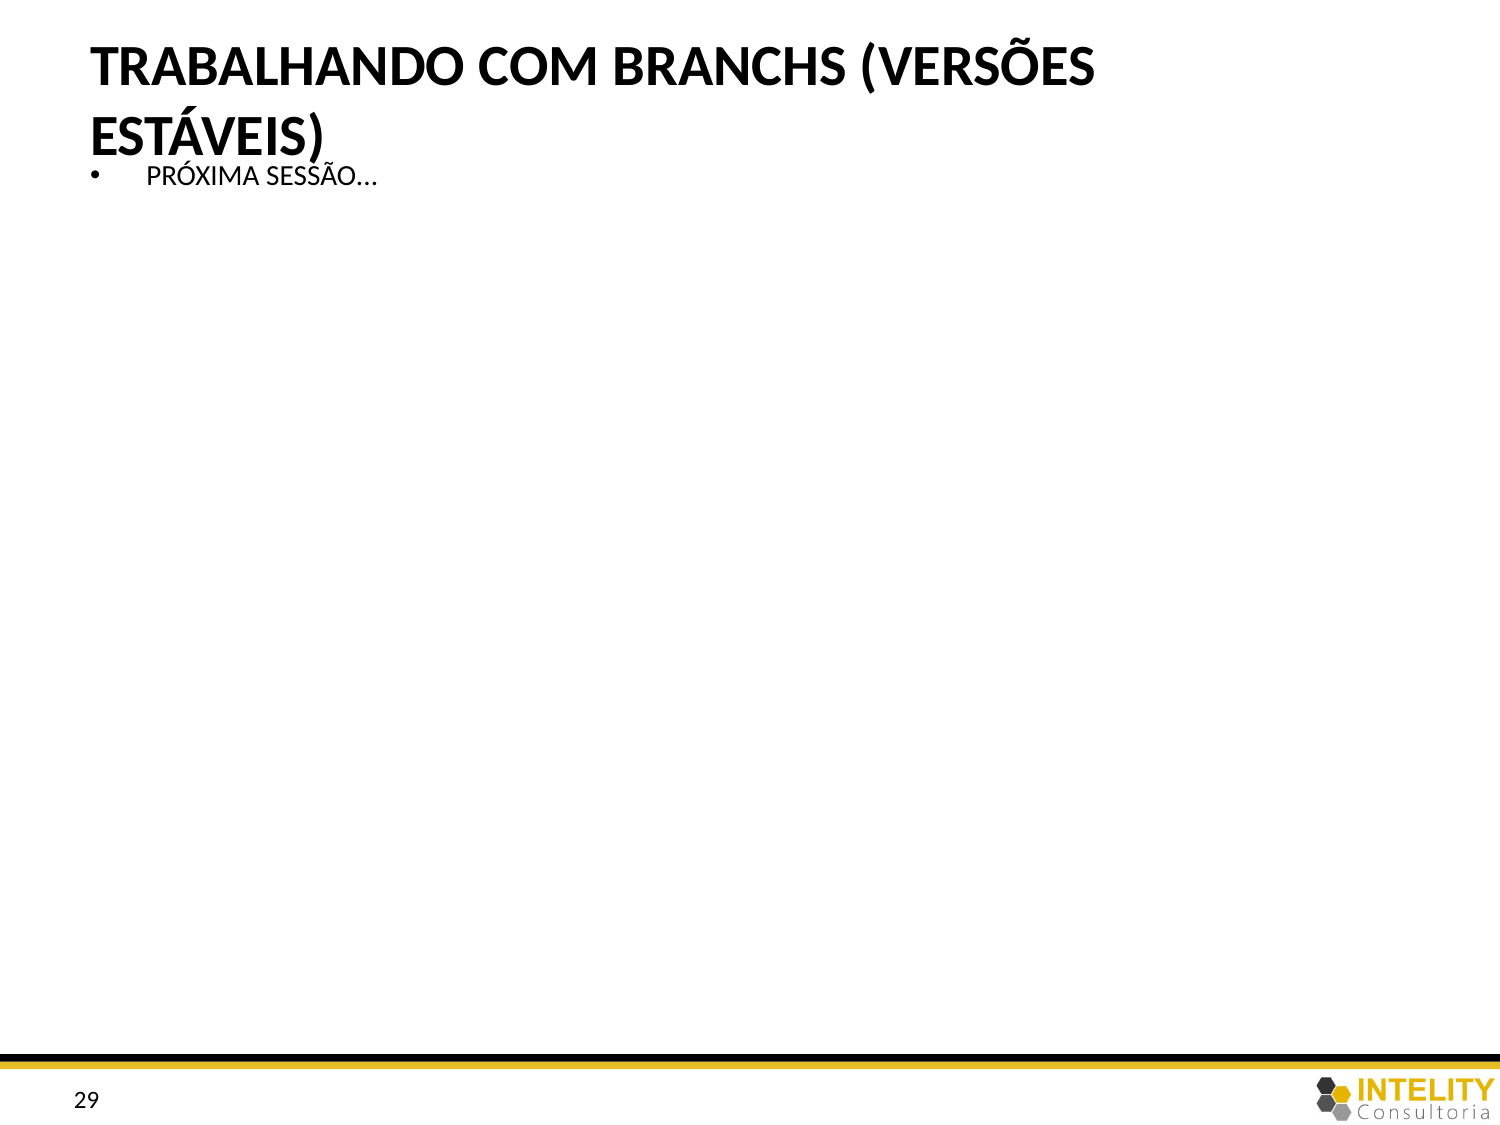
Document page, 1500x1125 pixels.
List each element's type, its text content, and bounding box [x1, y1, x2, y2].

title Trabalhando com branchs (Versões estáveis) [75, 45, 1258, 149]
list Próxima sessão... [75, 149, 1412, 1024]
slide_number 29 [59, 1076, 313, 1121]
picture [1316, 1075, 1495, 1122]
